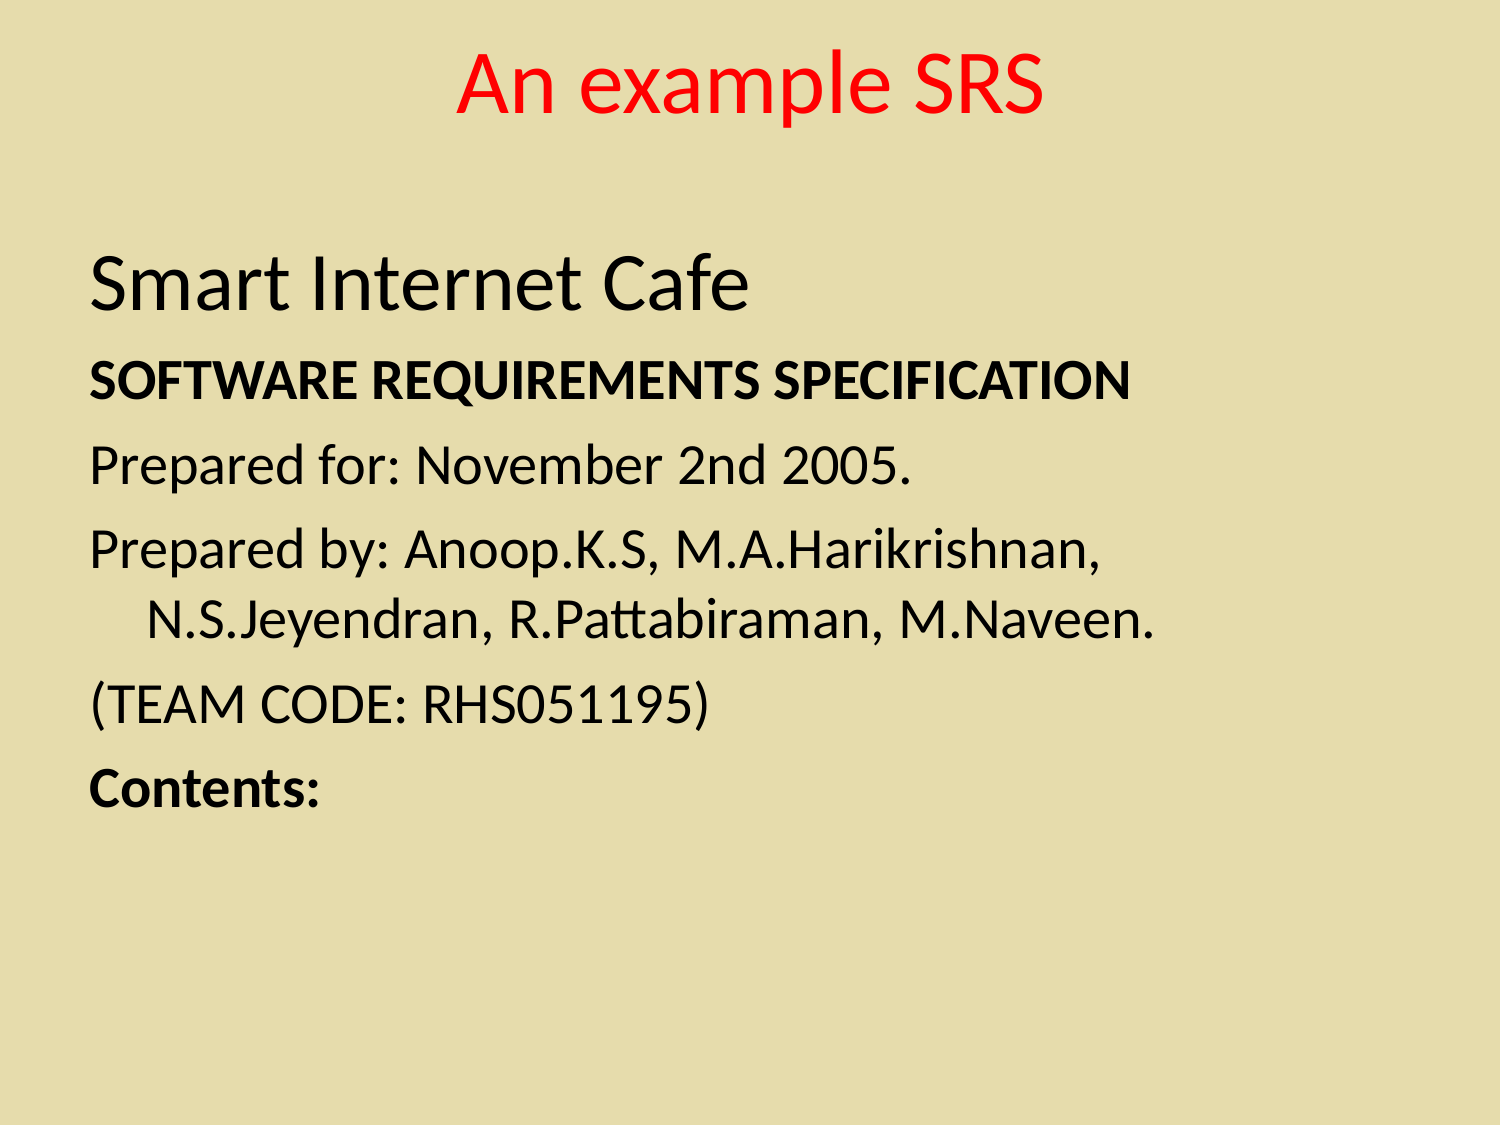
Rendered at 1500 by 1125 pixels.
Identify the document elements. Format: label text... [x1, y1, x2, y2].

title An example SRS [76, 30, 1427, 123]
text_box Smart Internet Cafe SOFTWARE REQUIREMENTS SPECIFICATION Prepared for: November 2nd 2005. Prepared by: Anoop.K.S, M.A.Harikrishnan, N.S.Jeyendran, R.Pattabiraman, M.Naveen. (TEAM CODE: RHS051195) Contents: [75, 219, 1425, 929]
